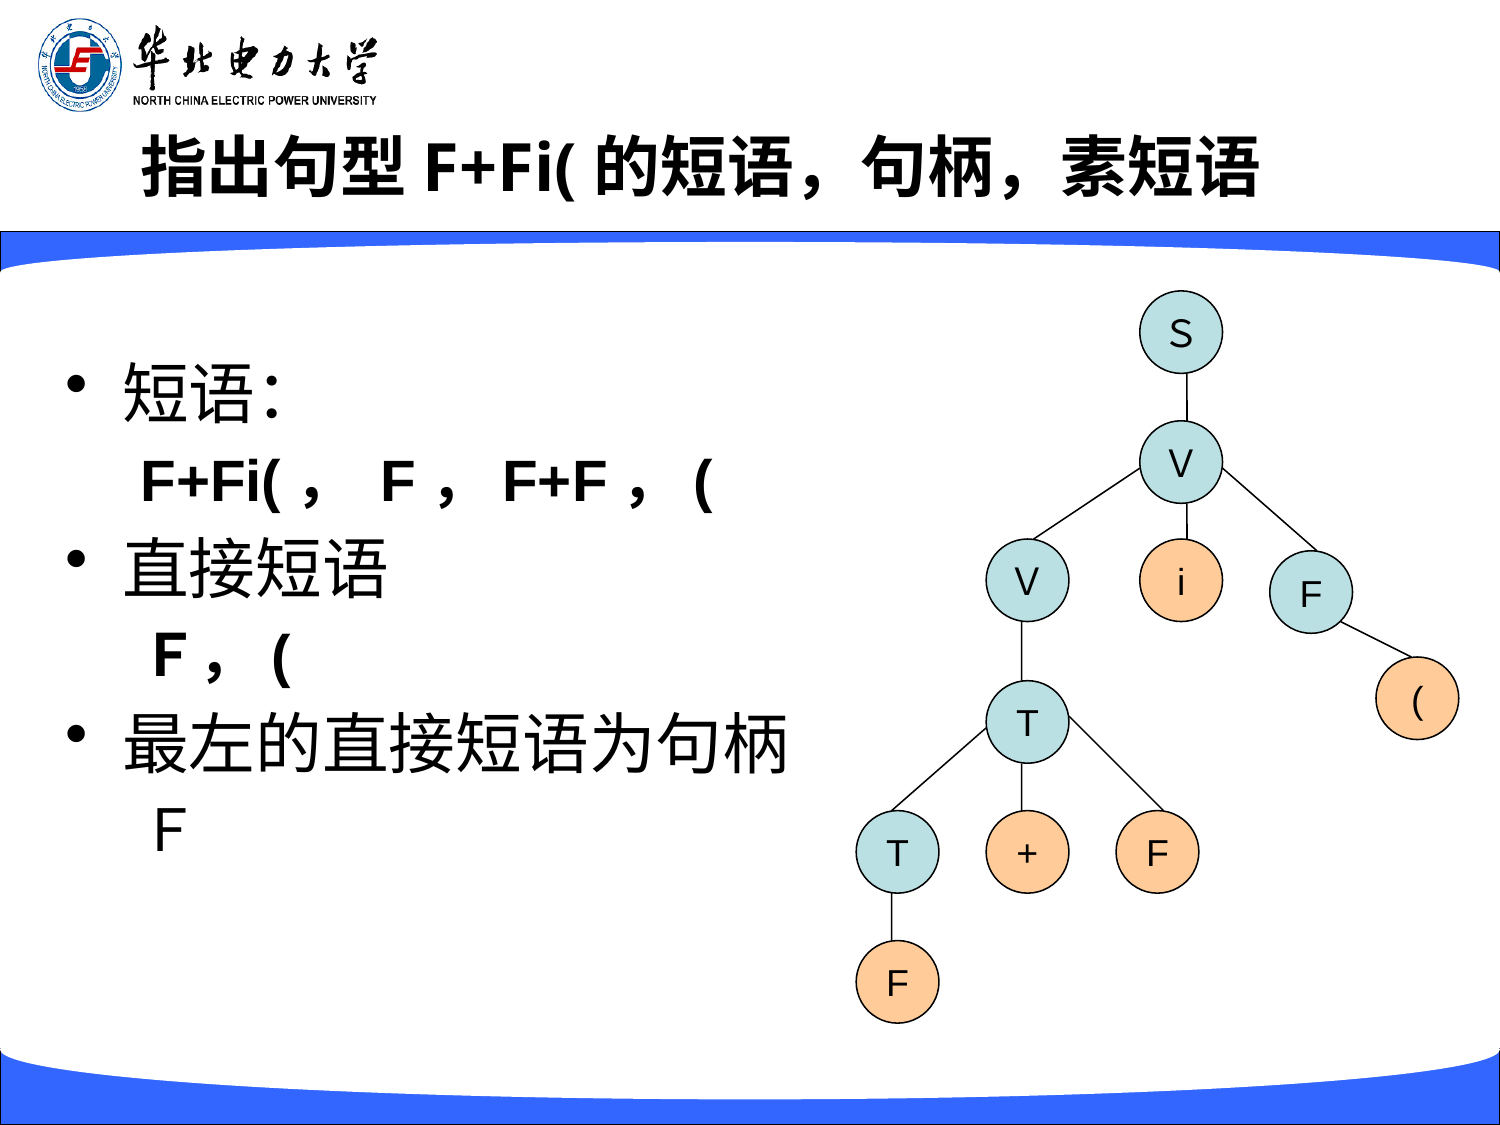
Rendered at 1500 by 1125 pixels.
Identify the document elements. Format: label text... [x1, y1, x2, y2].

picture [0, 0, 414, 112]
list 短语： F+Fi(， F，F+F，( 直接短语 Ｆ，( 最左的直接短语为句柄 Ｆ [50, 344, 850, 982]
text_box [855, 290, 1459, 1024]
title 指出句型F+Fi(的短语，句柄，素短语 [0, 112, 1401, 217]
